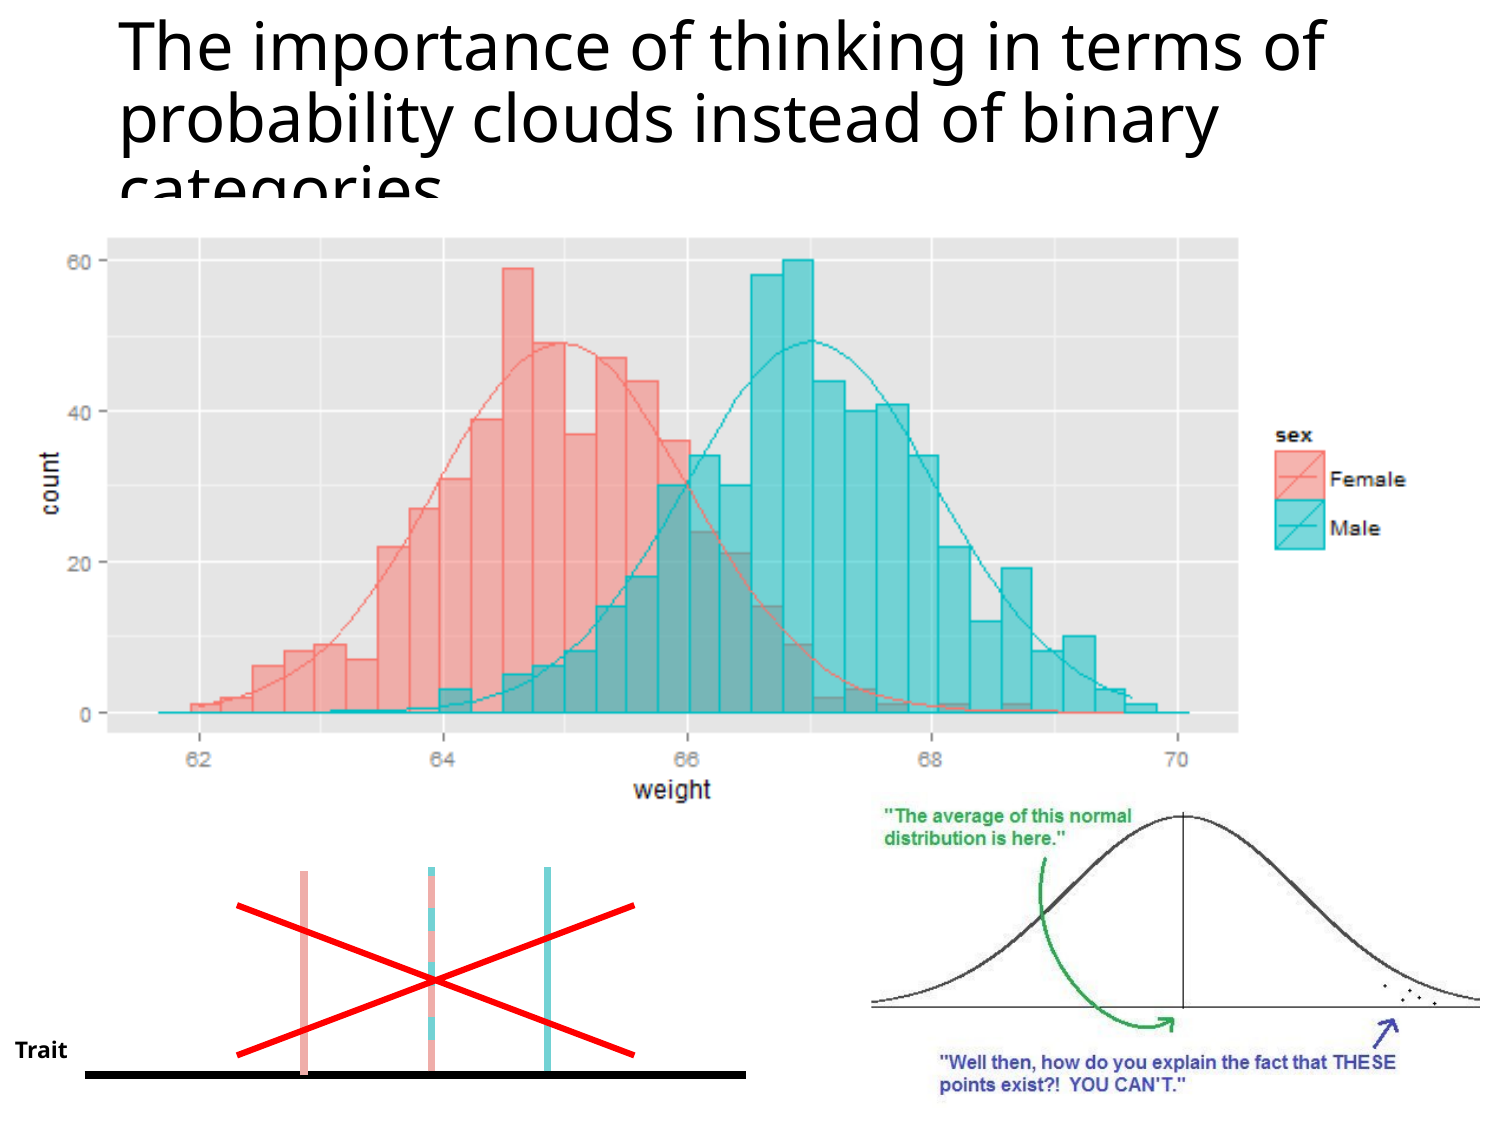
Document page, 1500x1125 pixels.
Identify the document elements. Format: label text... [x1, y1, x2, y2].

text_box [432, 933, 547, 1027]
text_box [548, 900, 637, 943]
picture [27, 198, 1480, 1108]
text_box [234, 1026, 303, 1060]
text_box [548, 1018, 637, 1060]
text_box [304, 926, 431, 1035]
text_box [234, 900, 303, 935]
text_box Trait [0, 1028, 107, 1071]
title The importance of thinking in terms of probability clouds instead of binary categories [103, 20, 1397, 198]
